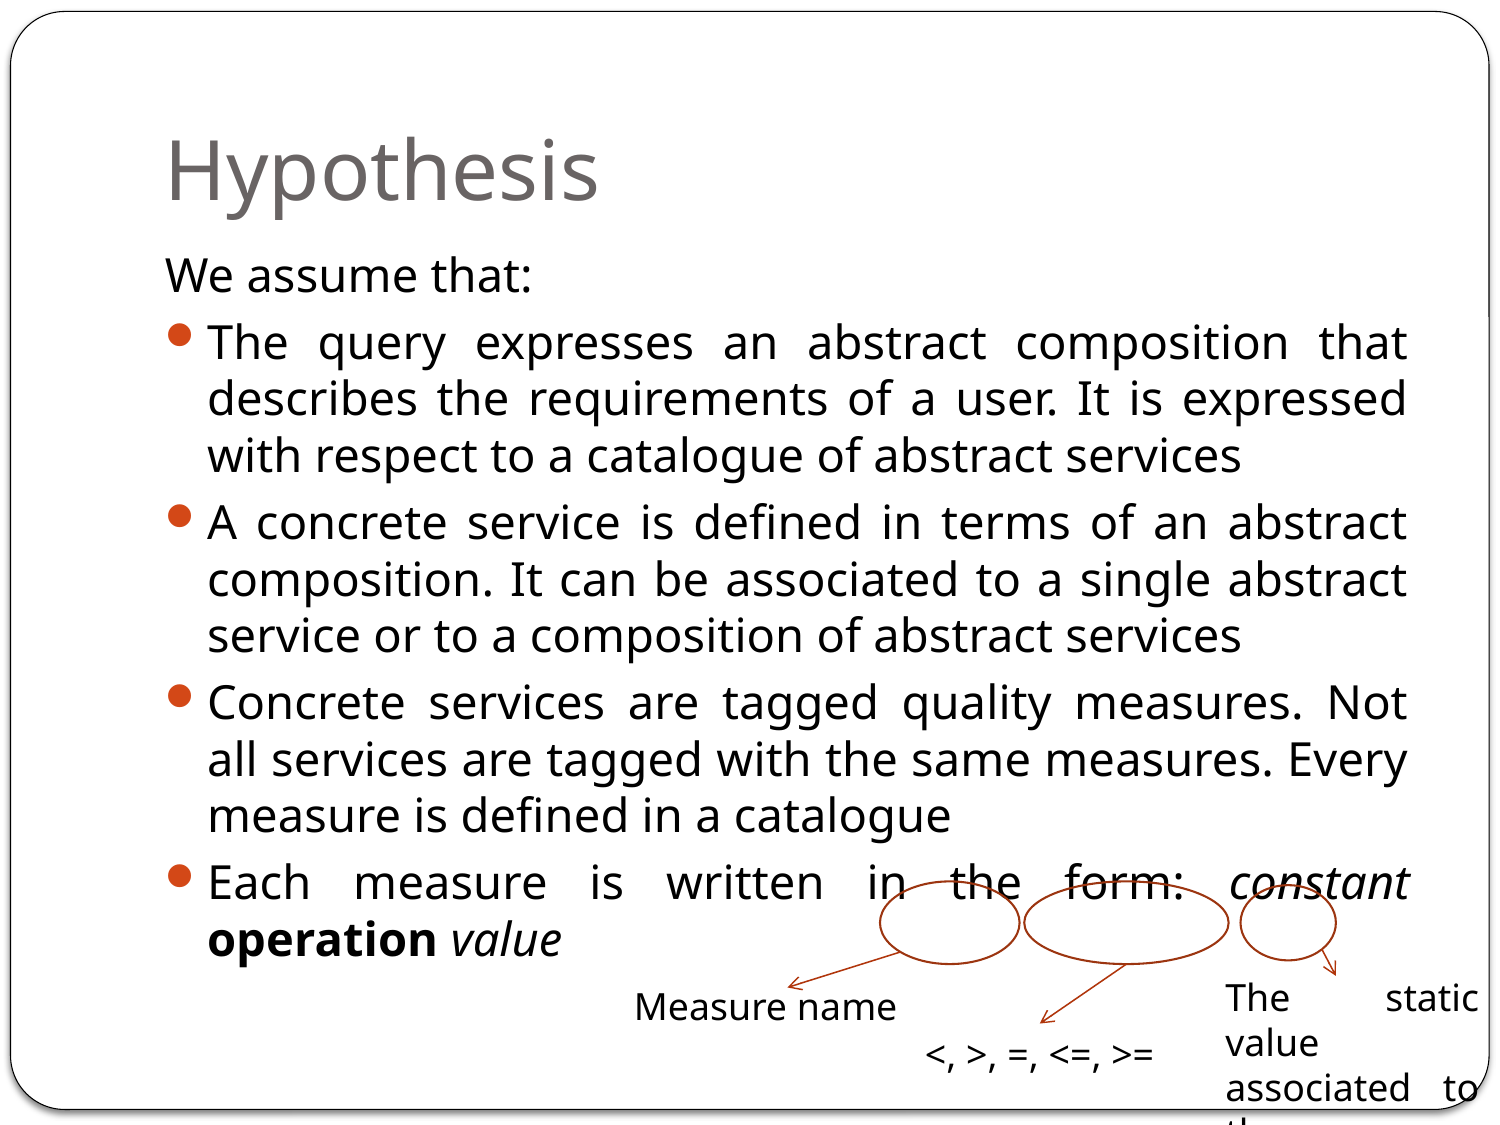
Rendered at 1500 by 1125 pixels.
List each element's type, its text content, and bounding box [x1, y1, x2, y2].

text_box [1023, 880, 1230, 966]
text_box <, >, =, <=, >= [910, 1023, 1170, 1084]
text_box [1239, 884, 1337, 962]
list We assume that: The query expresses an abstract composition that describes the requirements of a user. It is expressed with respect to a catalogue of abstract services A concrete service is defined in terms of an abstract composition. It can be associated to a single abstract service or to a composition of abstract services Concrete services are tagged quality measures. Not all services are tagged with the same measures. Every measure is defined in a catalogue Each measure is written in the form: constant operation value [150, 237, 1425, 988]
text_box [878, 880, 1021, 966]
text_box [1321, 949, 1336, 977]
text_box The static value associated to the measure [1210, 966, 1495, 1125]
title Hypothesis [150, 45, 1425, 233]
text_box Measure name [619, 975, 913, 1036]
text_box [787, 951, 901, 988]
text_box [1039, 963, 1127, 1024]
